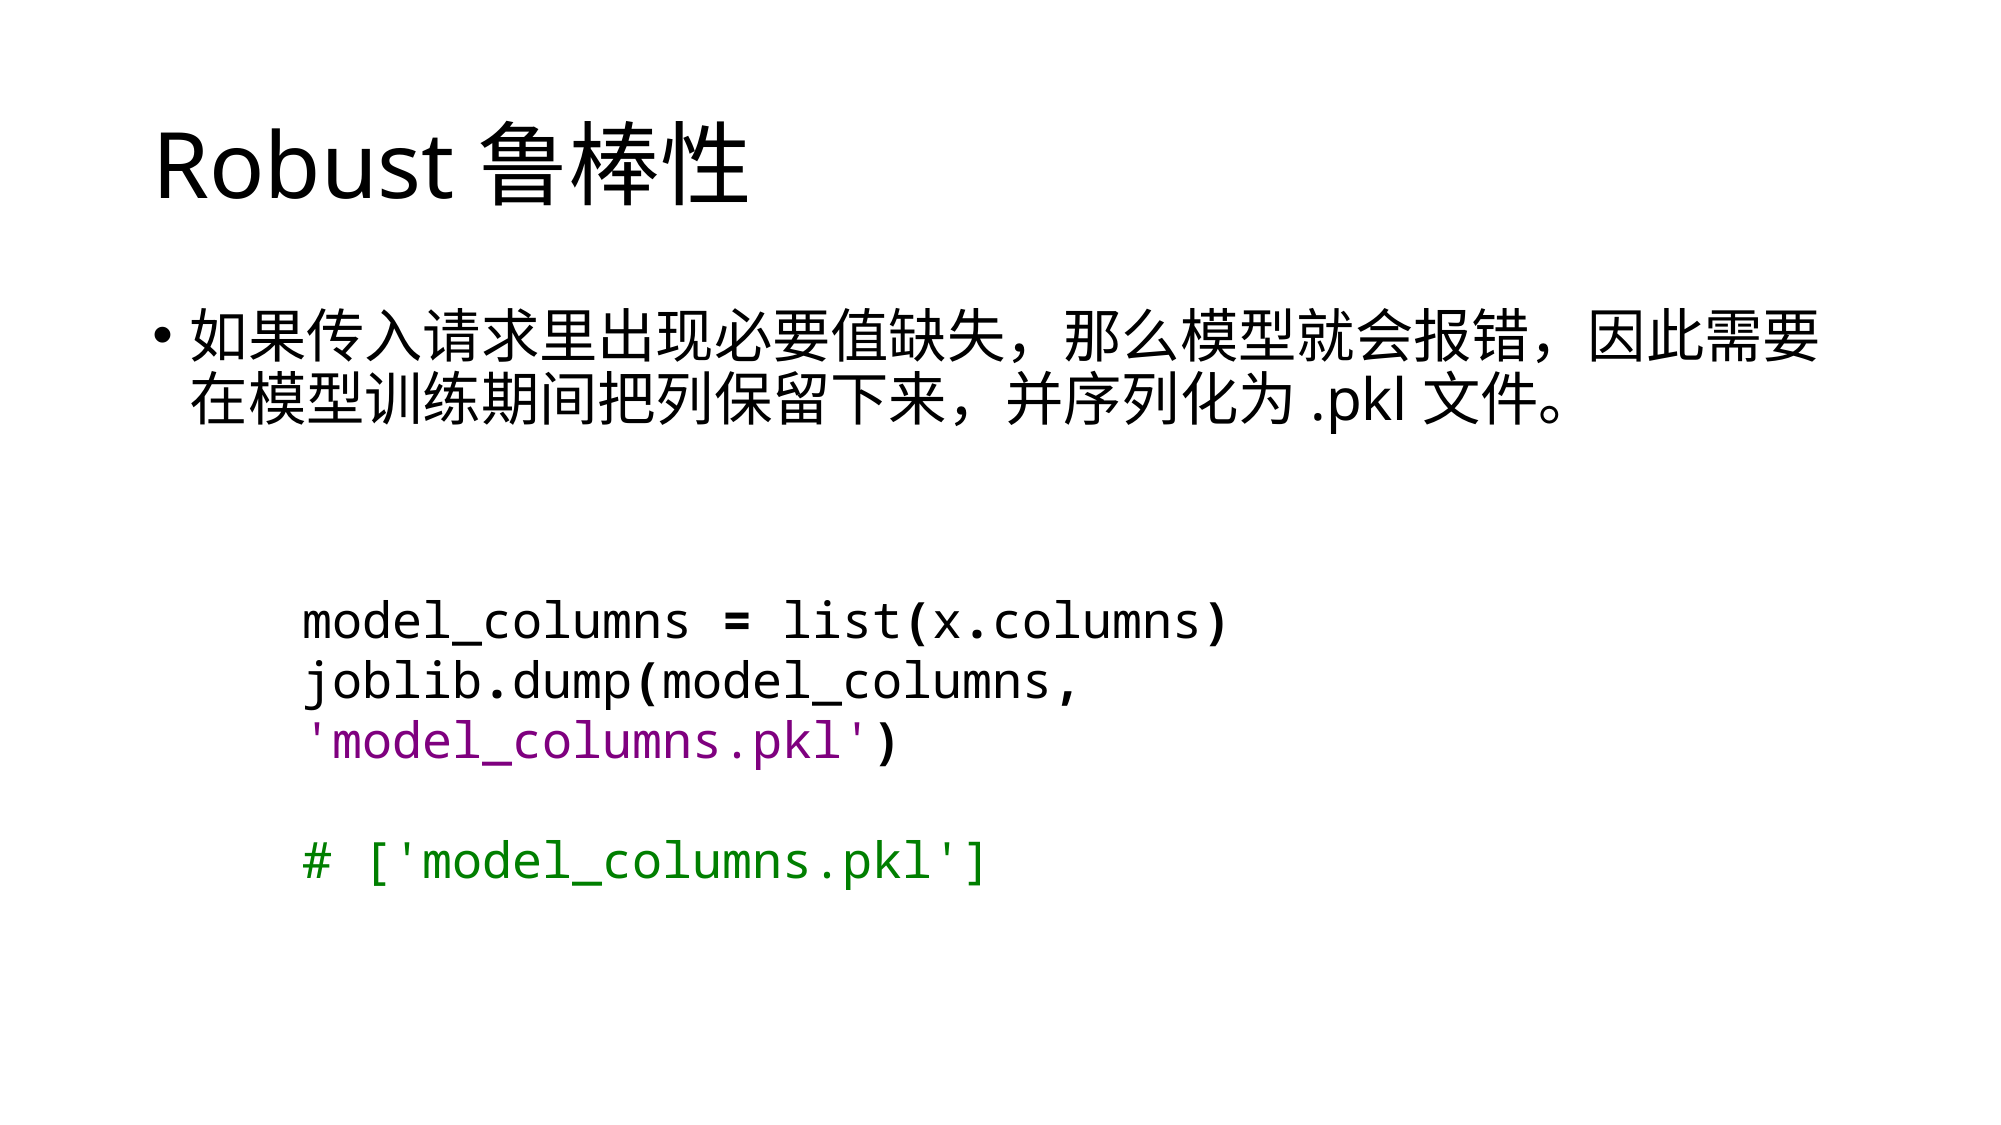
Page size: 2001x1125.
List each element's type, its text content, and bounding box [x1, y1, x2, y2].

title Robust鲁棒性 [137, 59, 1863, 278]
text_box model_columns = list(x.columns) joblib.dump(model_columns, 'model_columns.pkl') # ['model_columns.pkl'] [287, 580, 1713, 896]
list 如果传入请求里出现必要值缺失，那么模型就会报错，因此需要在模型训练期间把列保留下来，并序列化为.pkl文件。 [137, 299, 1863, 1014]
